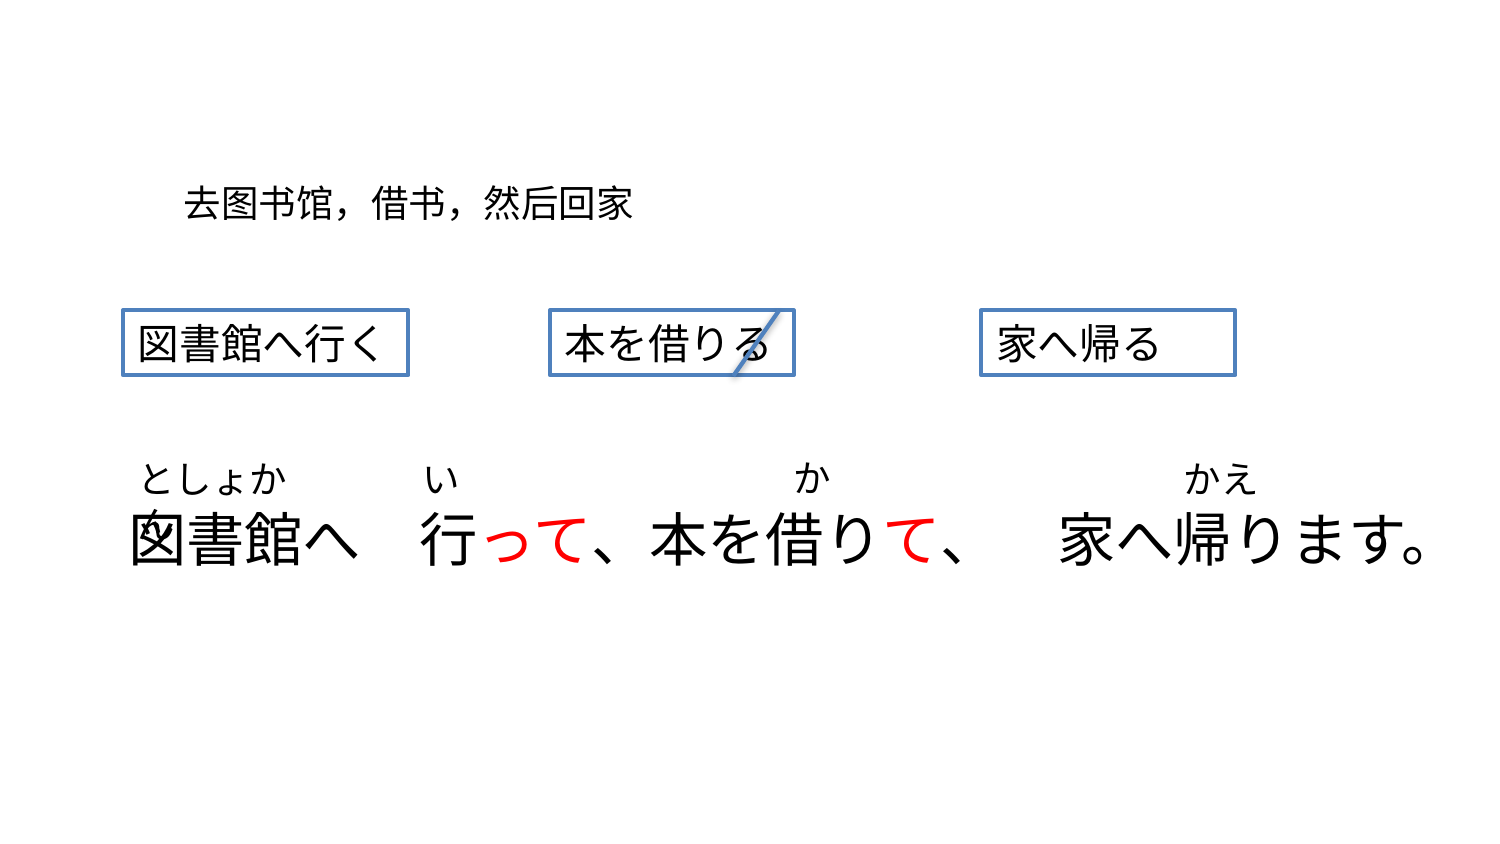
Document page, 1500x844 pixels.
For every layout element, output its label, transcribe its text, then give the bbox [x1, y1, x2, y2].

text_box 家へ帰る [979, 308, 1237, 377]
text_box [733, 310, 780, 377]
text_box としょかん [122, 448, 335, 554]
text_box かえ [1168, 448, 1302, 509]
text_box 図書館へ行く [121, 308, 410, 377]
text_box 図書館へ 行って、本を借りて、 家へ帰ります。 [113, 495, 1445, 581]
text_box 本を借りる [548, 308, 733, 377]
text_box い [408, 448, 525, 509]
text_box 本を借りる [781, 308, 796, 377]
text_box 去图书馆，借书，然后回家 [168, 172, 794, 233]
text_box か [779, 447, 870, 508]
